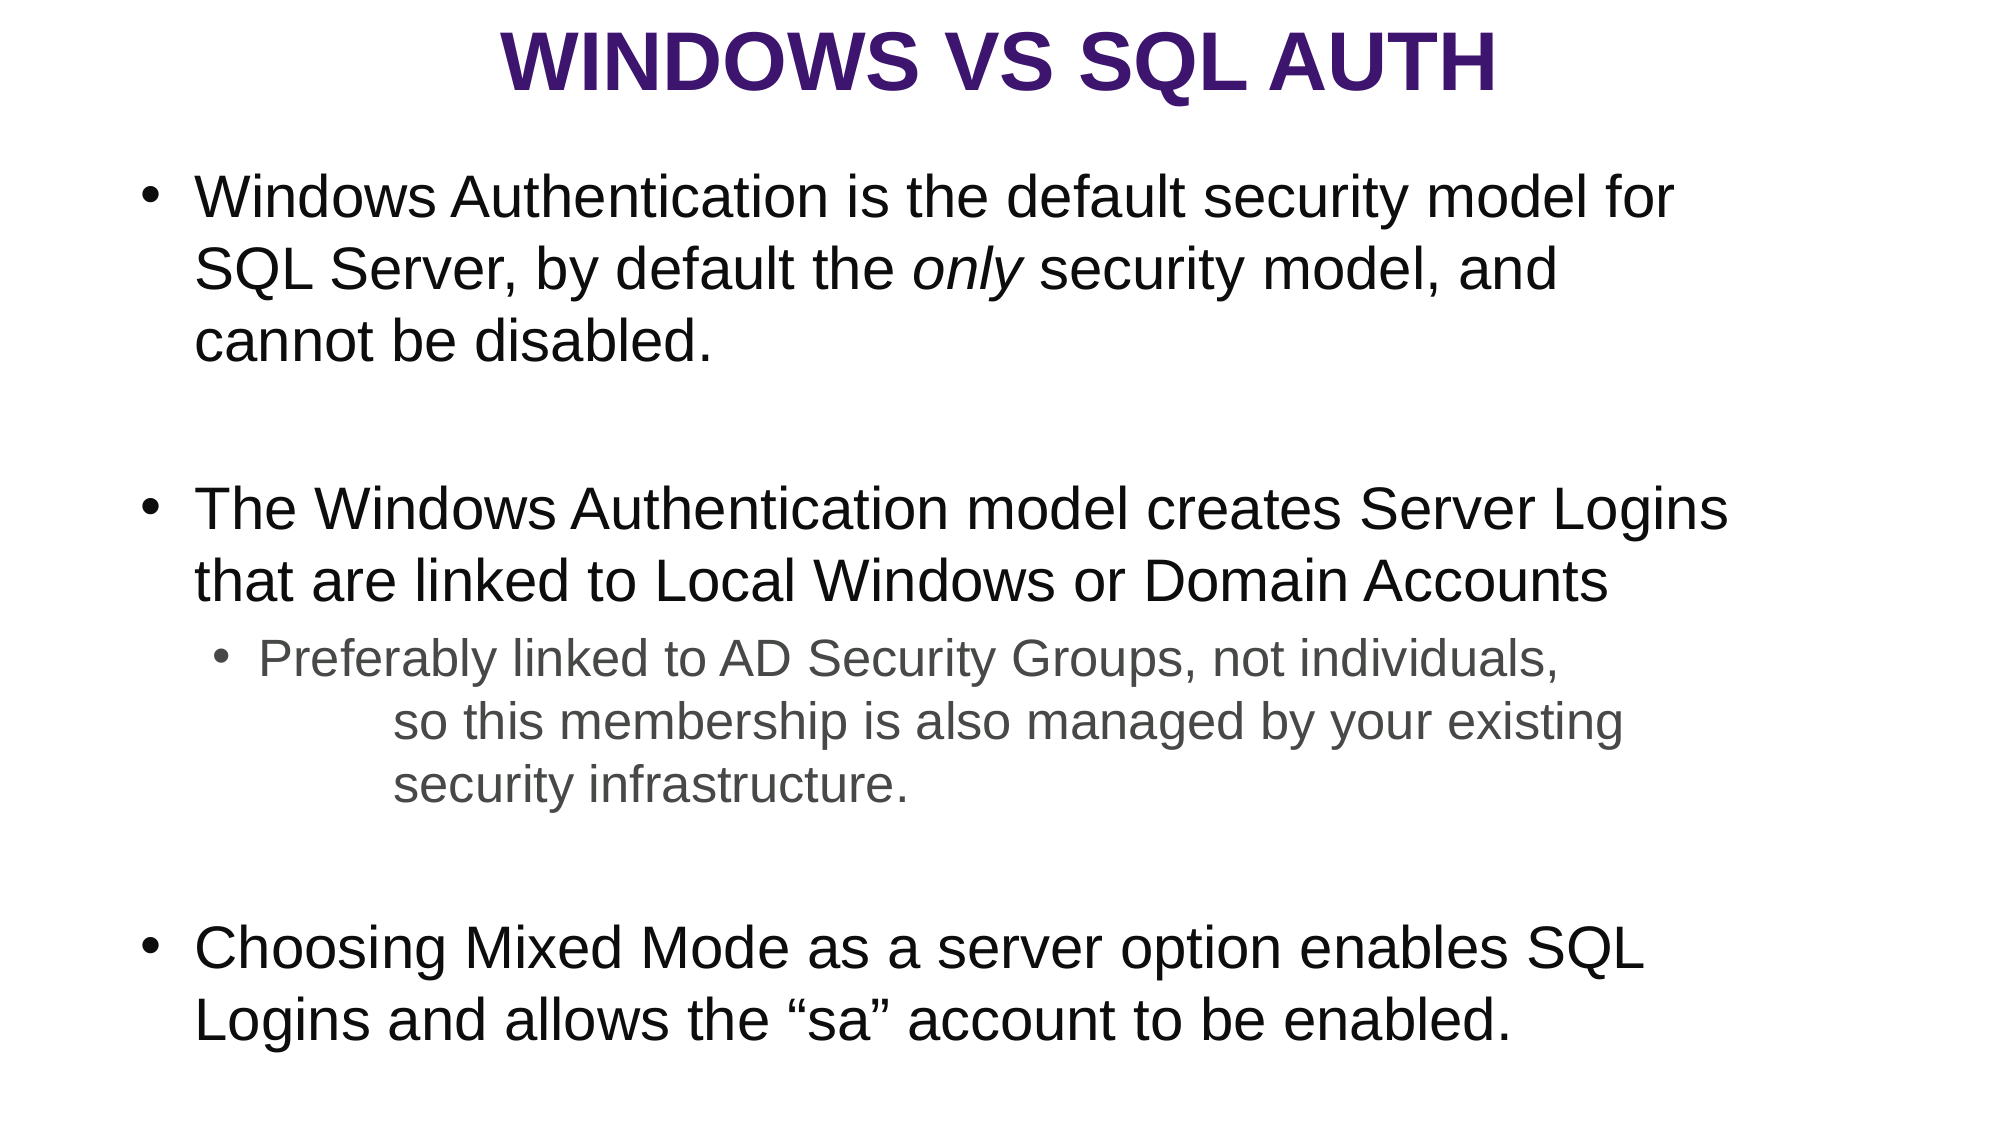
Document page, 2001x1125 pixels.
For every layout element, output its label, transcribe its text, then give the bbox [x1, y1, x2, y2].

list Windows Authentication is the default security model for SQL Server, by default the only security model, and cannot be disabled. The Windows Authentication model creates Server Logins that are linked to Local Windows or Domain Accounts Preferably linked to AD Security Groups, not individuals, so this membership is also managed by your existing security infrastructure. Choosing Mixed Mode as a server option enables SQL Logins and allows the “sa” account to be enabled. [125, 149, 1750, 1075]
text_box Windows vs SQL Auth [0, 0, 2000, 125]
